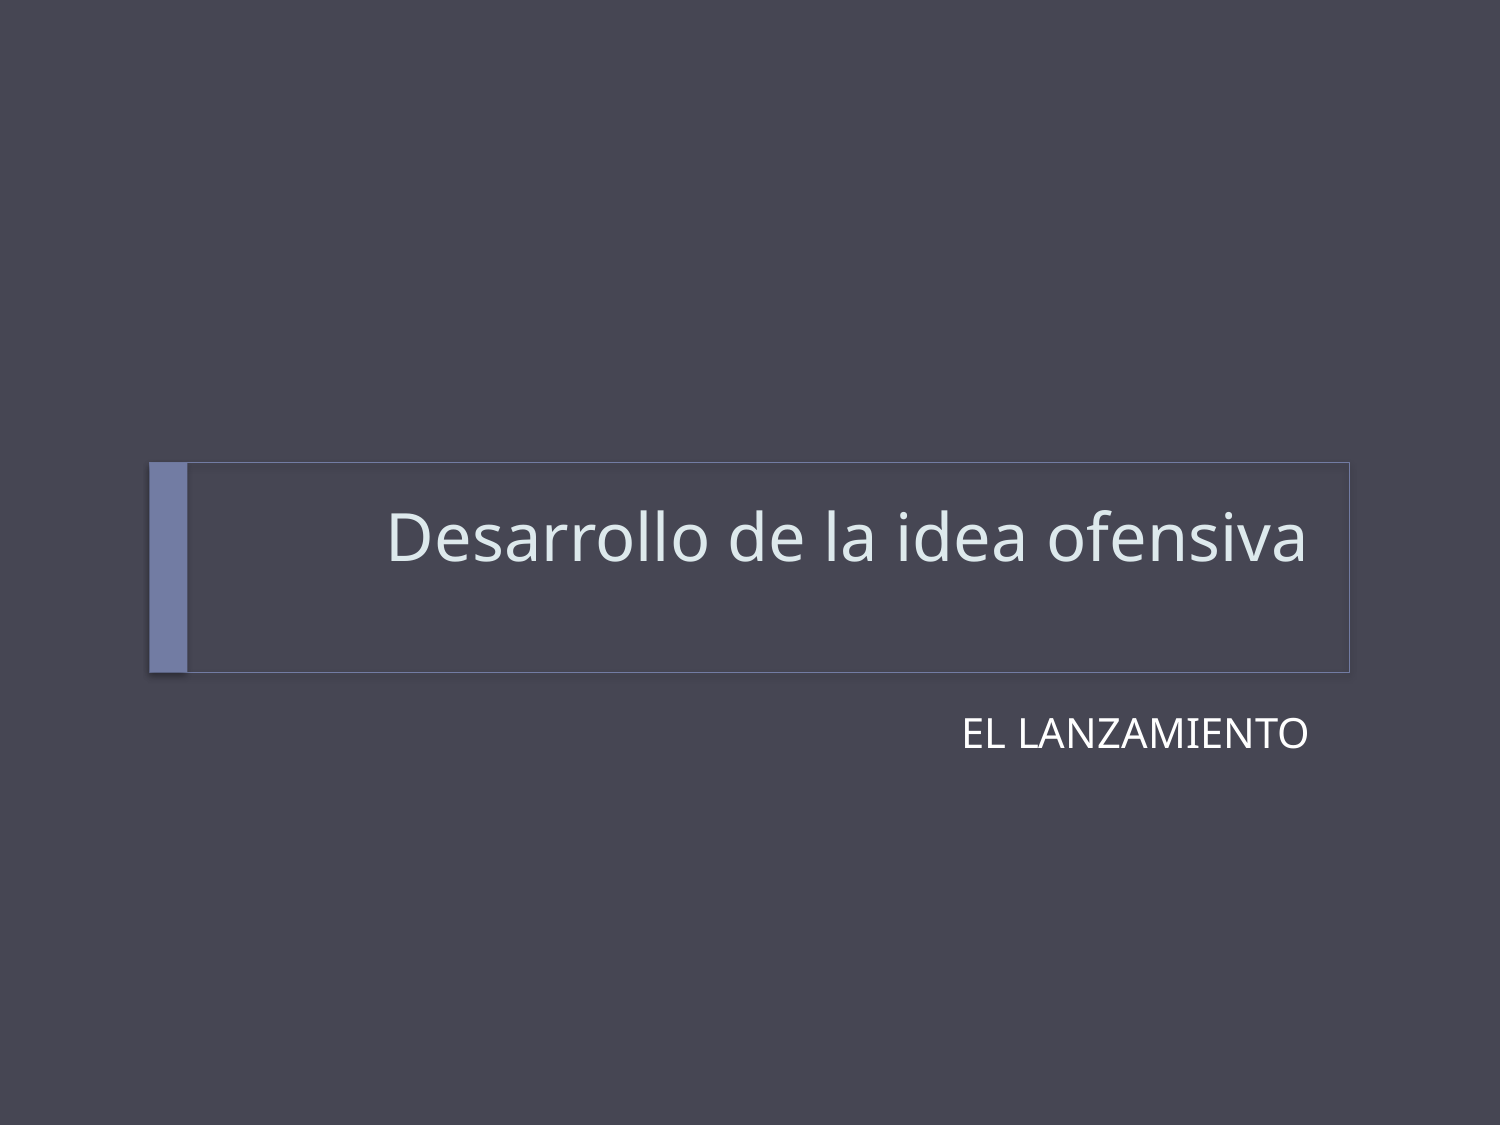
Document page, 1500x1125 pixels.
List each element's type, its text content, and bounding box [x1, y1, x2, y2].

title Desarrollo de la idea ofensiva [200, 487, 1325, 663]
list EL LANZAMIENTO [212, 699, 1325, 888]
